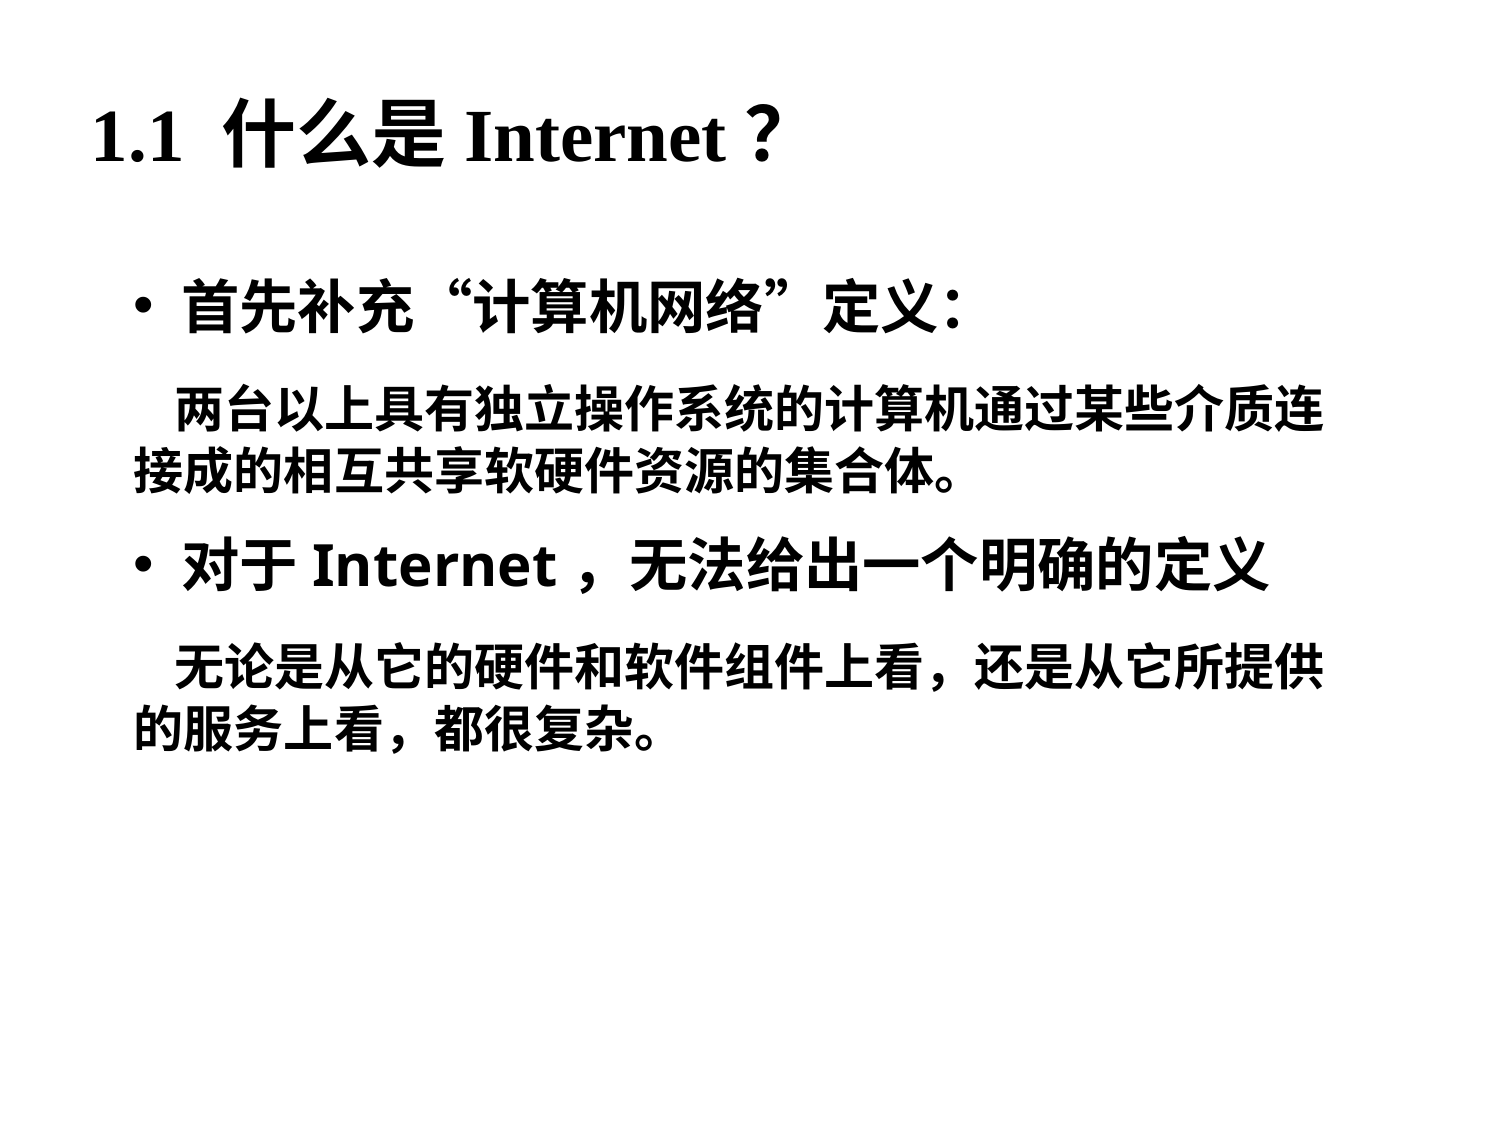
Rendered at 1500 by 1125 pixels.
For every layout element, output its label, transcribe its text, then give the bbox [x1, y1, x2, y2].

text_box 首先补充“计算机网络”定义： 两台以上具有独立操作系统的计算机通过某些介质连接成的相互共享软硬件资源的集合体。 对于Internet，无法给出一个明确的定义 无论是从它的硬件和软件组件上看，还是从它所提供的服务上看，都很复杂。 [118, 262, 1375, 765]
text_box 1.1 什么是Internet？ [75, 37, 1451, 225]
